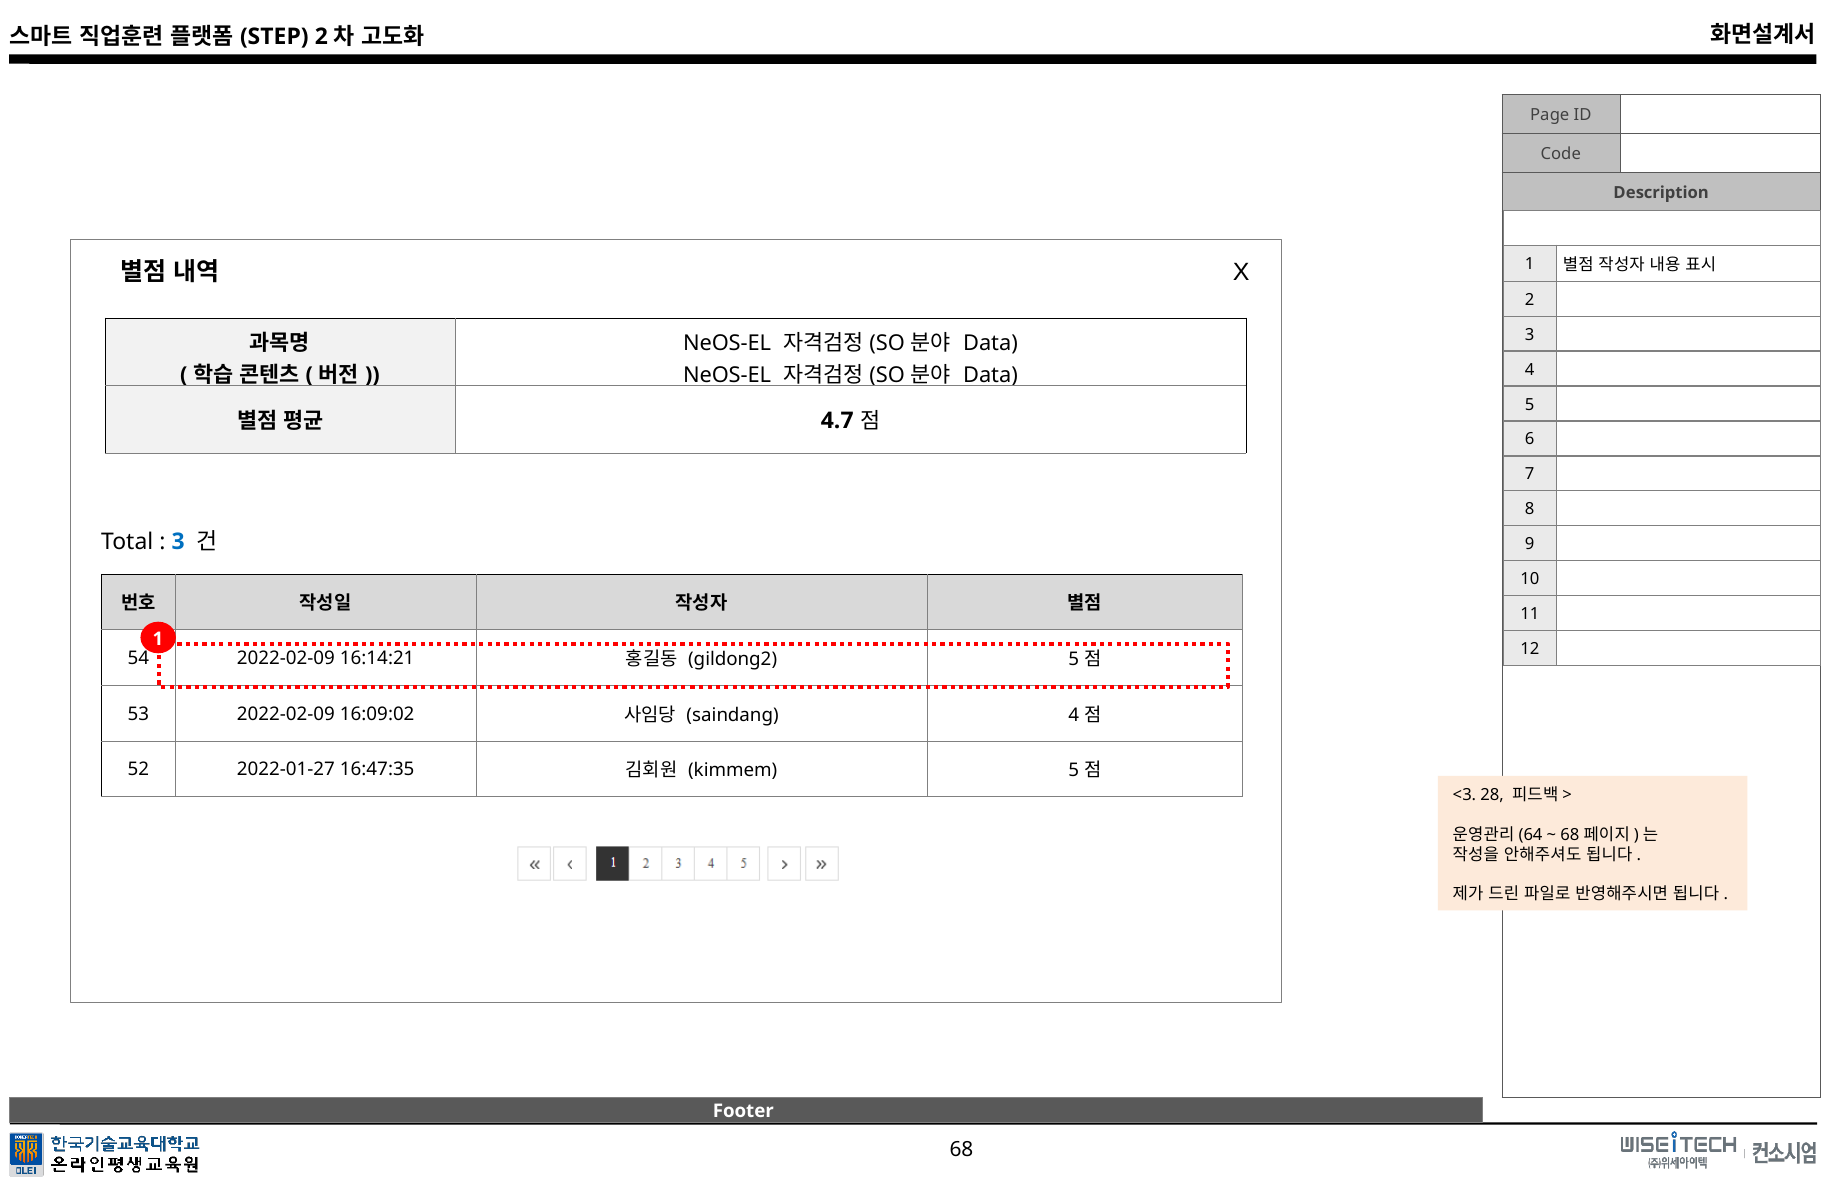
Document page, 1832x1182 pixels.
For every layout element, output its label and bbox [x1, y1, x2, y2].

table_header [1504, 211, 1820, 245]
table_cell [928, 630, 1242, 685]
table_cell [477, 630, 927, 643]
table_header [456, 319, 1246, 385]
table_cell [176, 687, 476, 741]
table_cell [928, 742, 1242, 796]
table_cell [928, 686, 1242, 741]
text_box [7, 1095, 1484, 1124]
table_cell [477, 687, 927, 741]
table_cell [102, 630, 159, 685]
table_cell [102, 686, 175, 741]
table_header [106, 319, 455, 385]
table_cell [1504, 282, 1556, 316]
picture [1612, 1125, 1821, 1178]
table_cell [1504, 526, 1556, 560]
table_cell [1504, 491, 1556, 525]
table_cell [1504, 457, 1556, 490]
table_cell [106, 386, 455, 453]
table_cell [1504, 422, 1556, 455]
table_cell [176, 630, 476, 643]
text_box [1437, 775, 1748, 911]
table_cell [1557, 317, 1820, 350]
table_cell [1557, 526, 1820, 560]
table_header [477, 575, 927, 629]
table_cell [456, 386, 1246, 453]
table_cell [1557, 387, 1820, 420]
table_cell [1504, 561, 1556, 595]
table_cell [102, 742, 175, 796]
table_cell [1557, 596, 1820, 630]
table_cell [1557, 457, 1820, 490]
table_cell [1557, 561, 1820, 595]
table_cell [1504, 596, 1556, 630]
table_cell [176, 742, 476, 796]
table_header [176, 575, 476, 629]
table_cell [1504, 631, 1556, 665]
table_cell [1557, 491, 1820, 525]
table_cell [1557, 631, 1820, 665]
table_cell [1504, 317, 1556, 350]
picture [0, 1126, 214, 1180]
table_header [928, 575, 1242, 629]
table_cell [1557, 282, 1820, 316]
table_cell [1557, 422, 1820, 455]
table_cell [1504, 246, 1556, 281]
table_cell [1557, 246, 1820, 281]
table_cell [1504, 352, 1556, 385]
table_cell [1504, 387, 1556, 420]
picture [510, 840, 842, 885]
table_header [102, 575, 175, 629]
table_cell [477, 742, 927, 796]
table_cell [1557, 352, 1820, 385]
text_box [68, 237, 1284, 1005]
